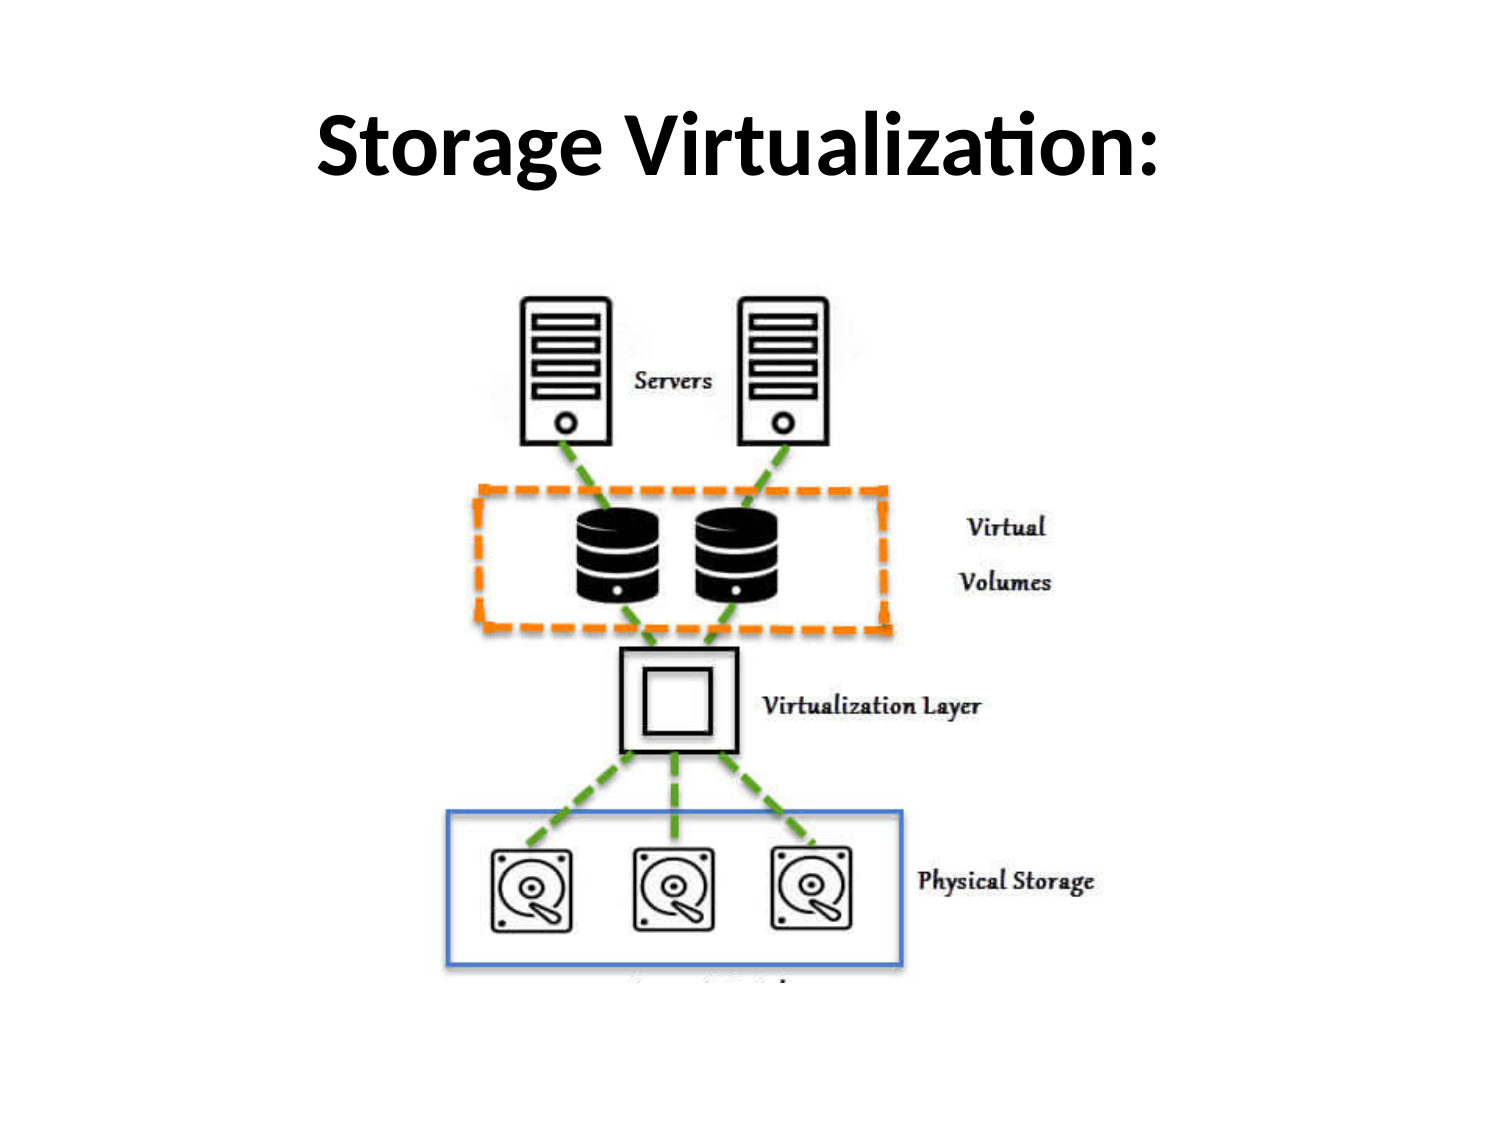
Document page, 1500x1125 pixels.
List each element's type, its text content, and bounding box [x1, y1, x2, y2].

title Storage Virtualization: [75, 45, 1425, 233]
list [334, 284, 1166, 984]
